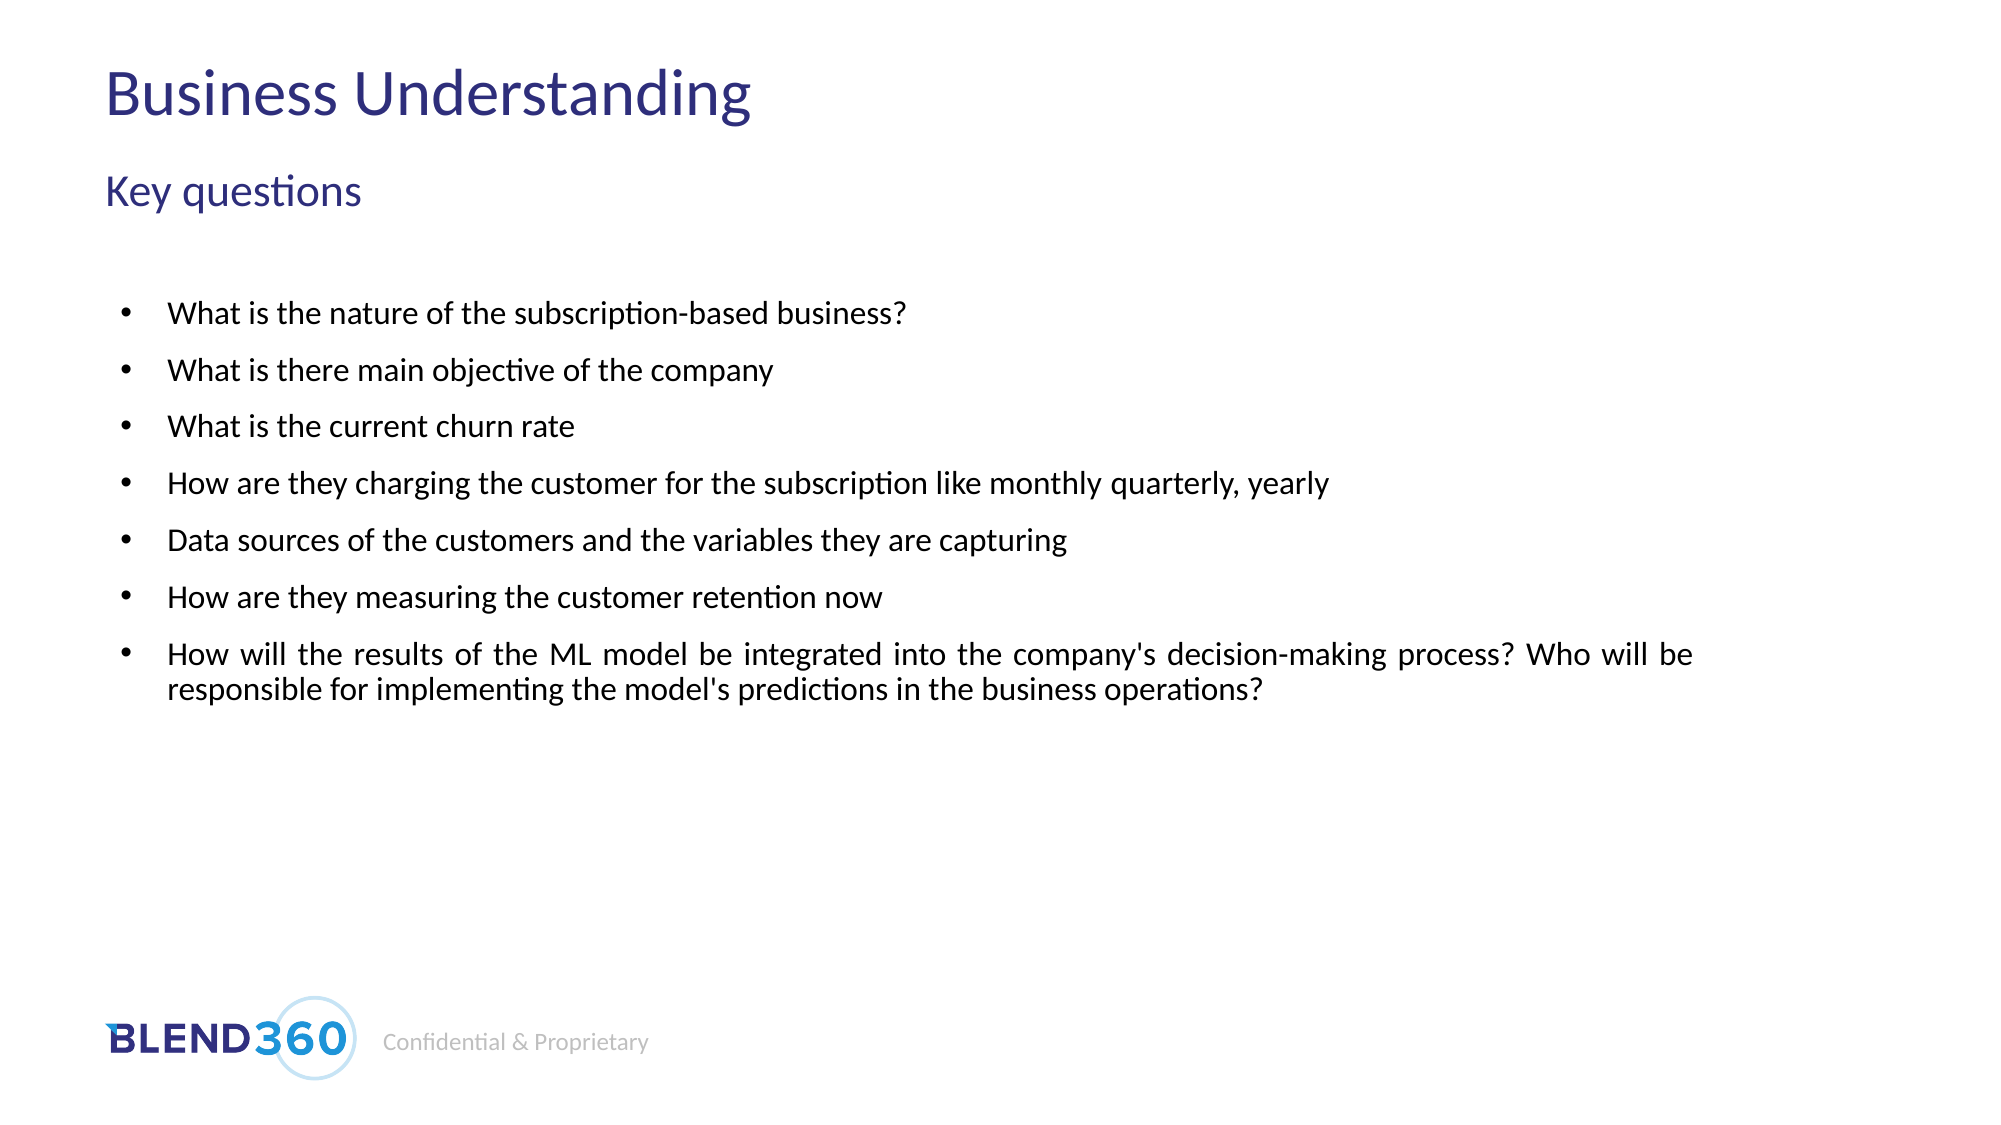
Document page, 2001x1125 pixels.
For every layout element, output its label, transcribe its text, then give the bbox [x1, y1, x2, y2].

picture [99, 988, 363, 1088]
title Business Understanding [105, 57, 1908, 166]
list What is the nature of the subscription-based business? What is there main objective of the company What is the current churn rate How are they charging the customer for the subscription like monthly quarterly, yearly Data sources of the customers and the variables they are capturing How are they measuring the customer retention now How will the results of the ML model be integrated into the company's decision-making process? Who will be responsible for implementing the model's predictions in the business operations? [105, 288, 1711, 811]
text_box Key questions [105, 166, 1908, 276]
